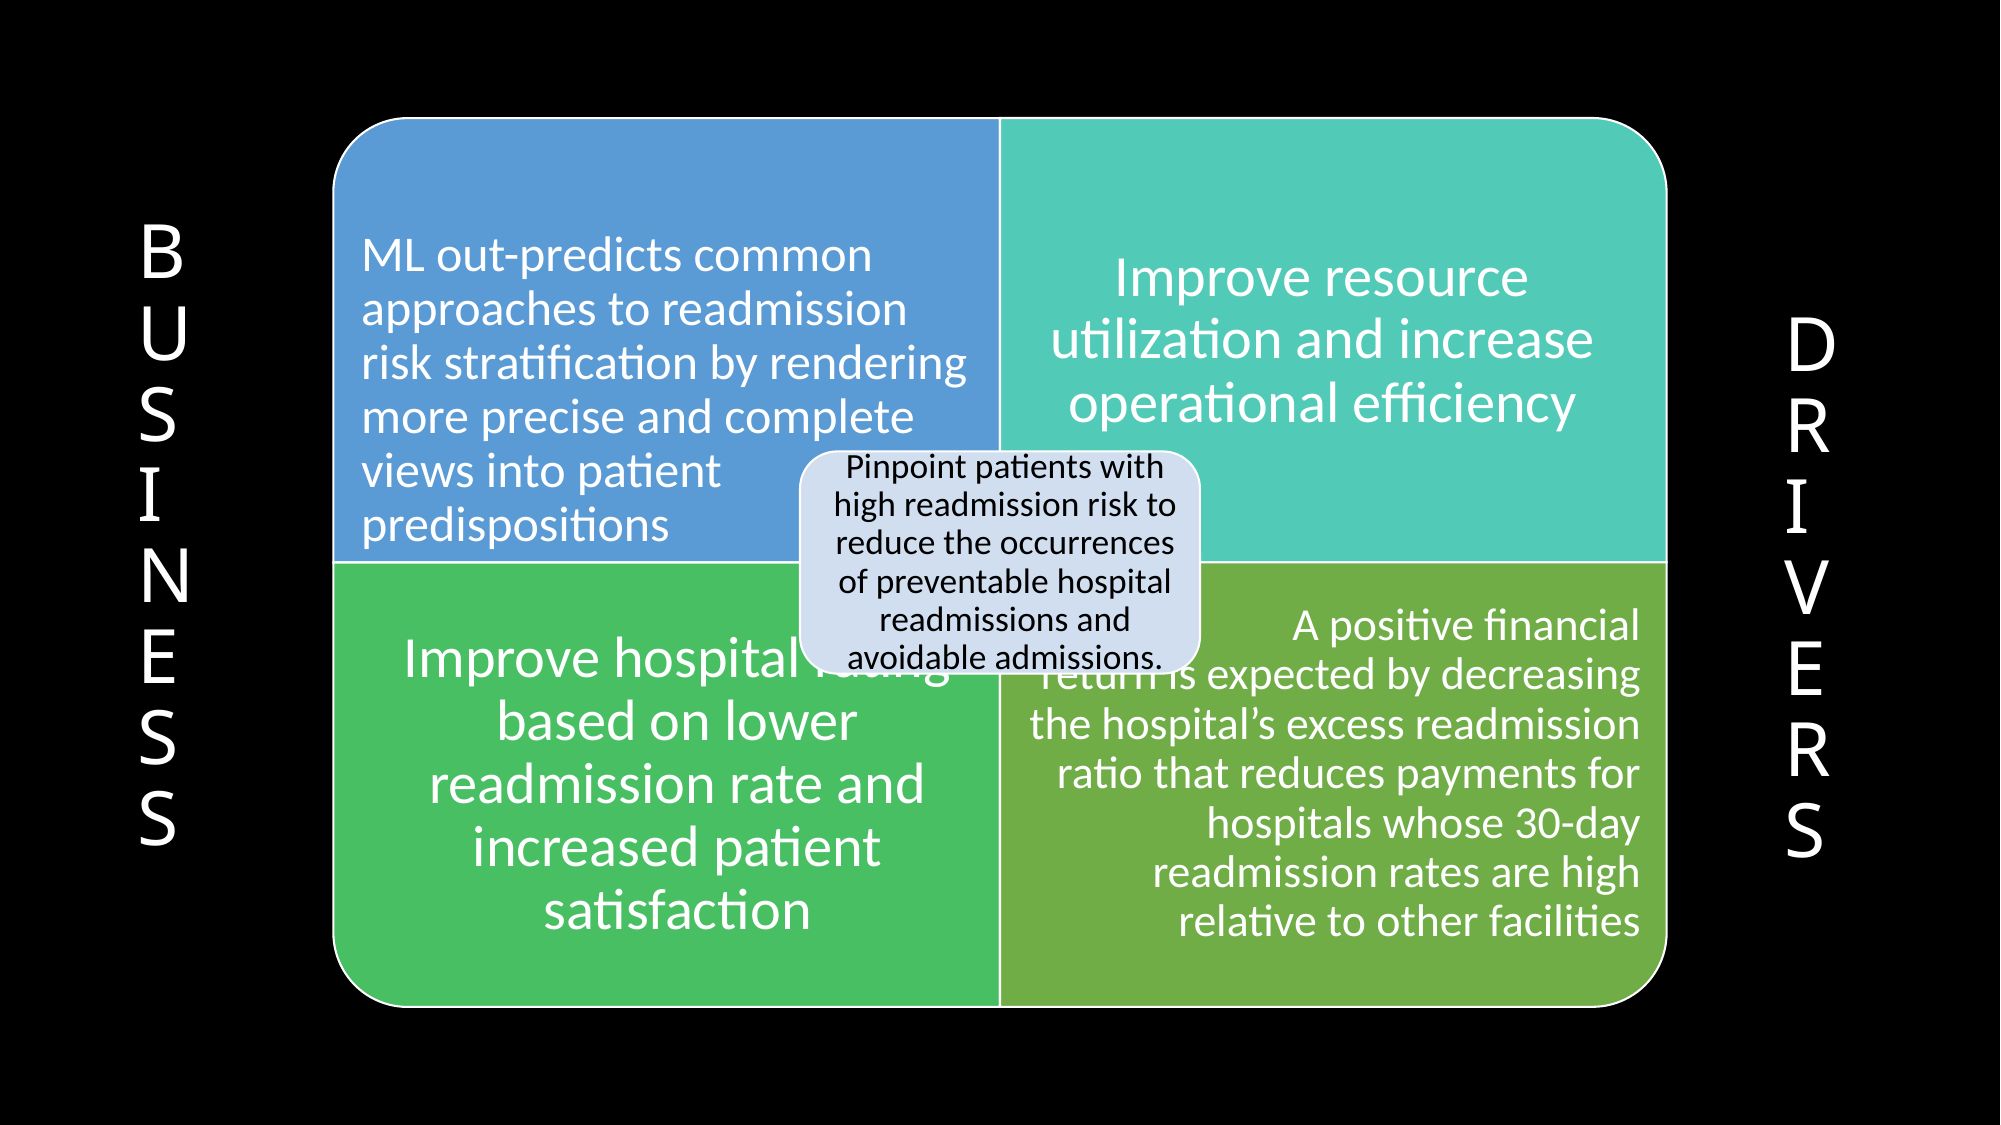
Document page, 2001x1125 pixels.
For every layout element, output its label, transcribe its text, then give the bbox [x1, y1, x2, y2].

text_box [332, 117, 1667, 1008]
title Business [122, 14, 195, 1063]
text_box drivers [1769, 249, 1842, 931]
